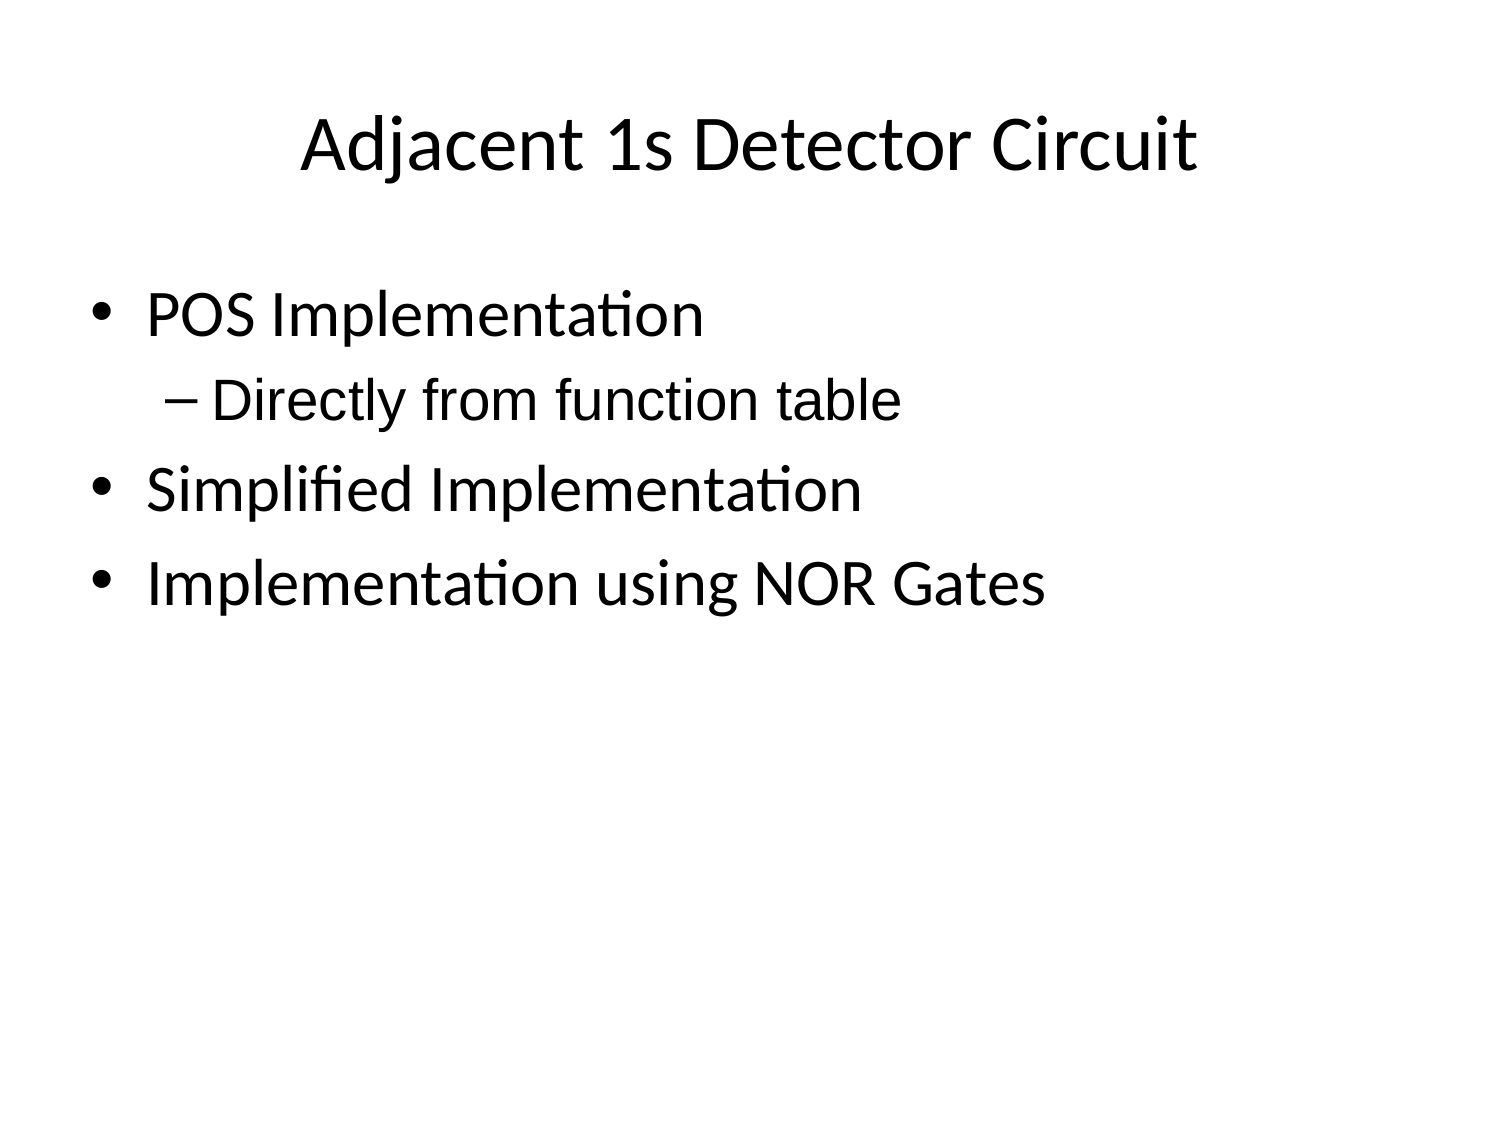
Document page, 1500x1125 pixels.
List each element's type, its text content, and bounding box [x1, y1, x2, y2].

list POS Implementation Directly from function table Simplified Implementation Implementation using NOR Gates [75, 262, 1425, 1005]
title Adjacent 1s Detector Circuit [75, 45, 1425, 233]
